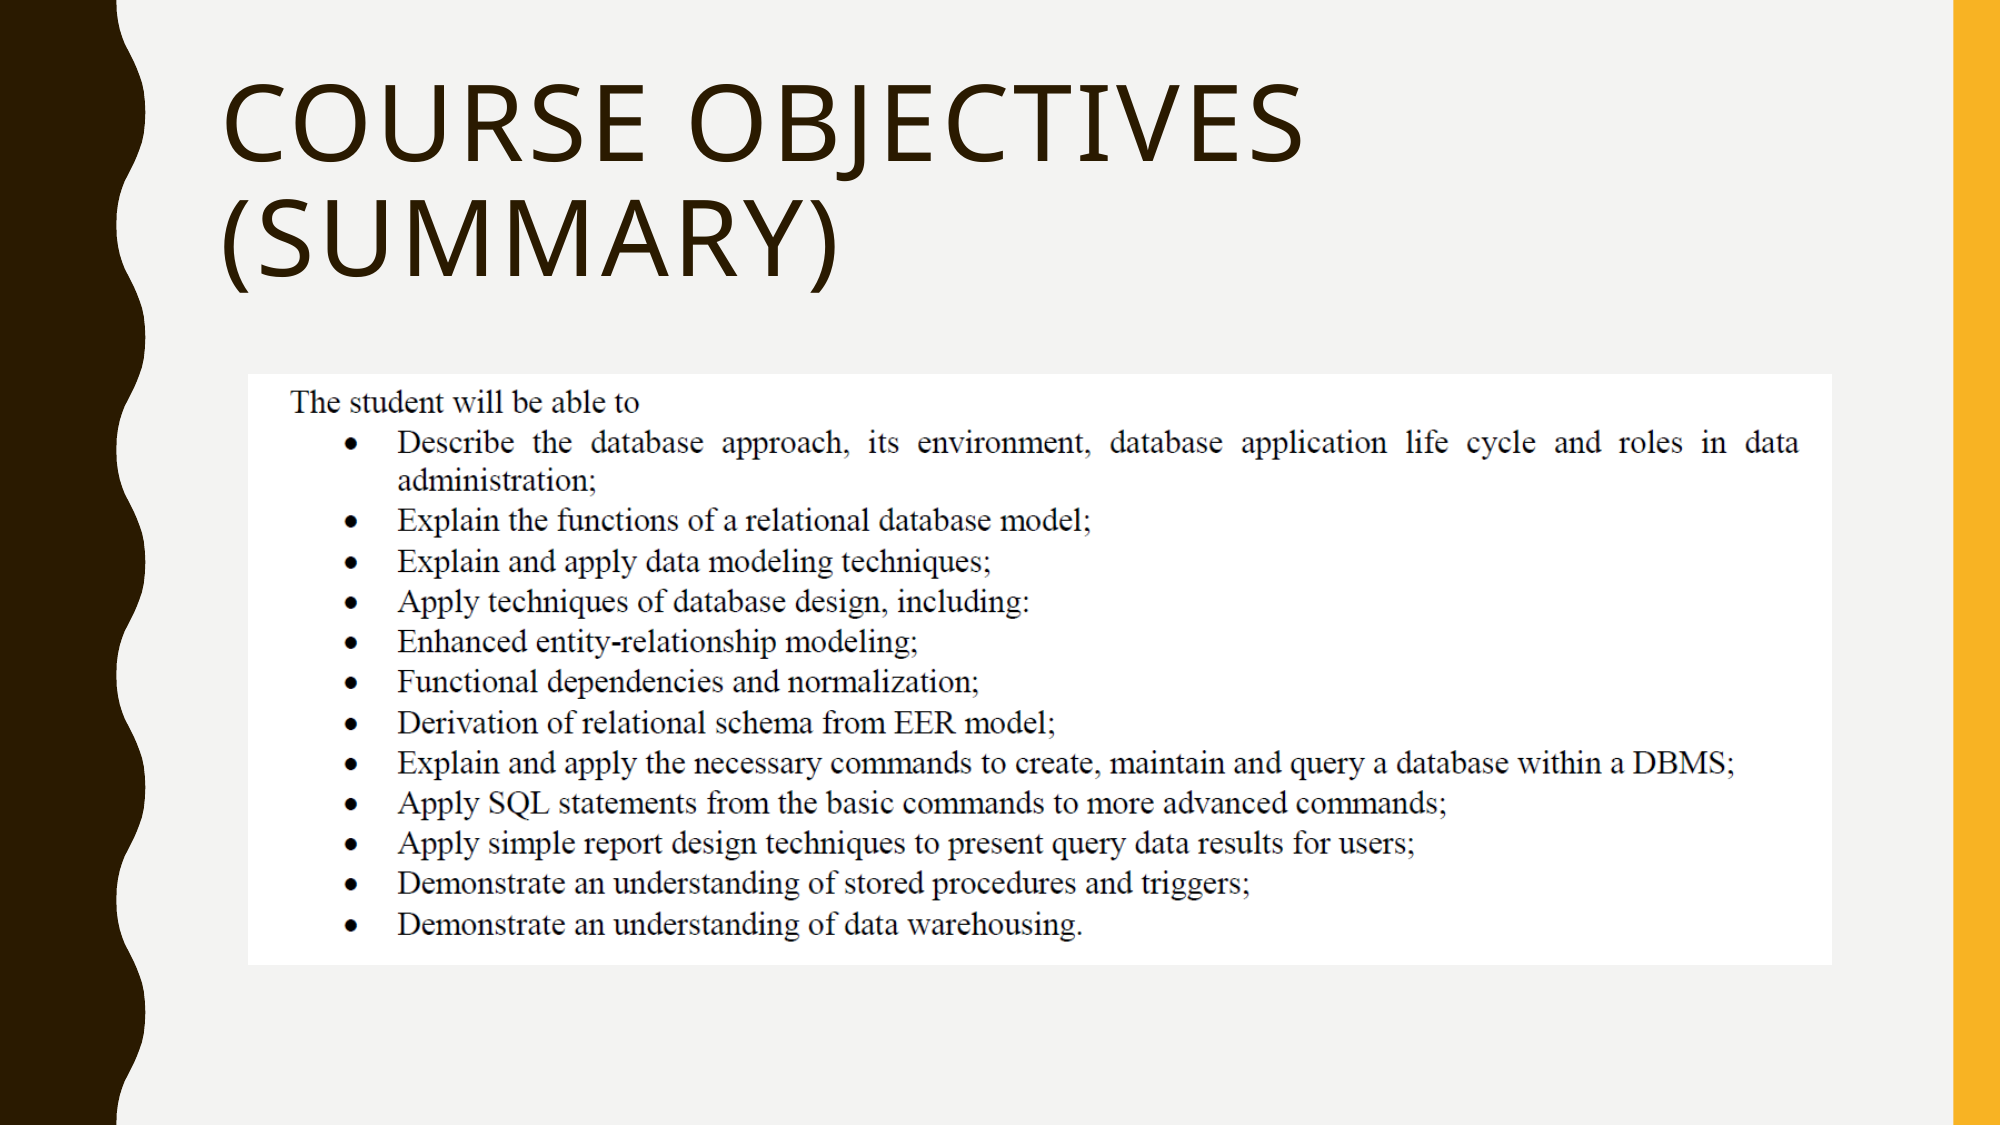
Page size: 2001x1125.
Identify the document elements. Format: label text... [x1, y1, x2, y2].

title Course objectives (summary) [205, 62, 1875, 308]
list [248, 374, 1832, 965]
